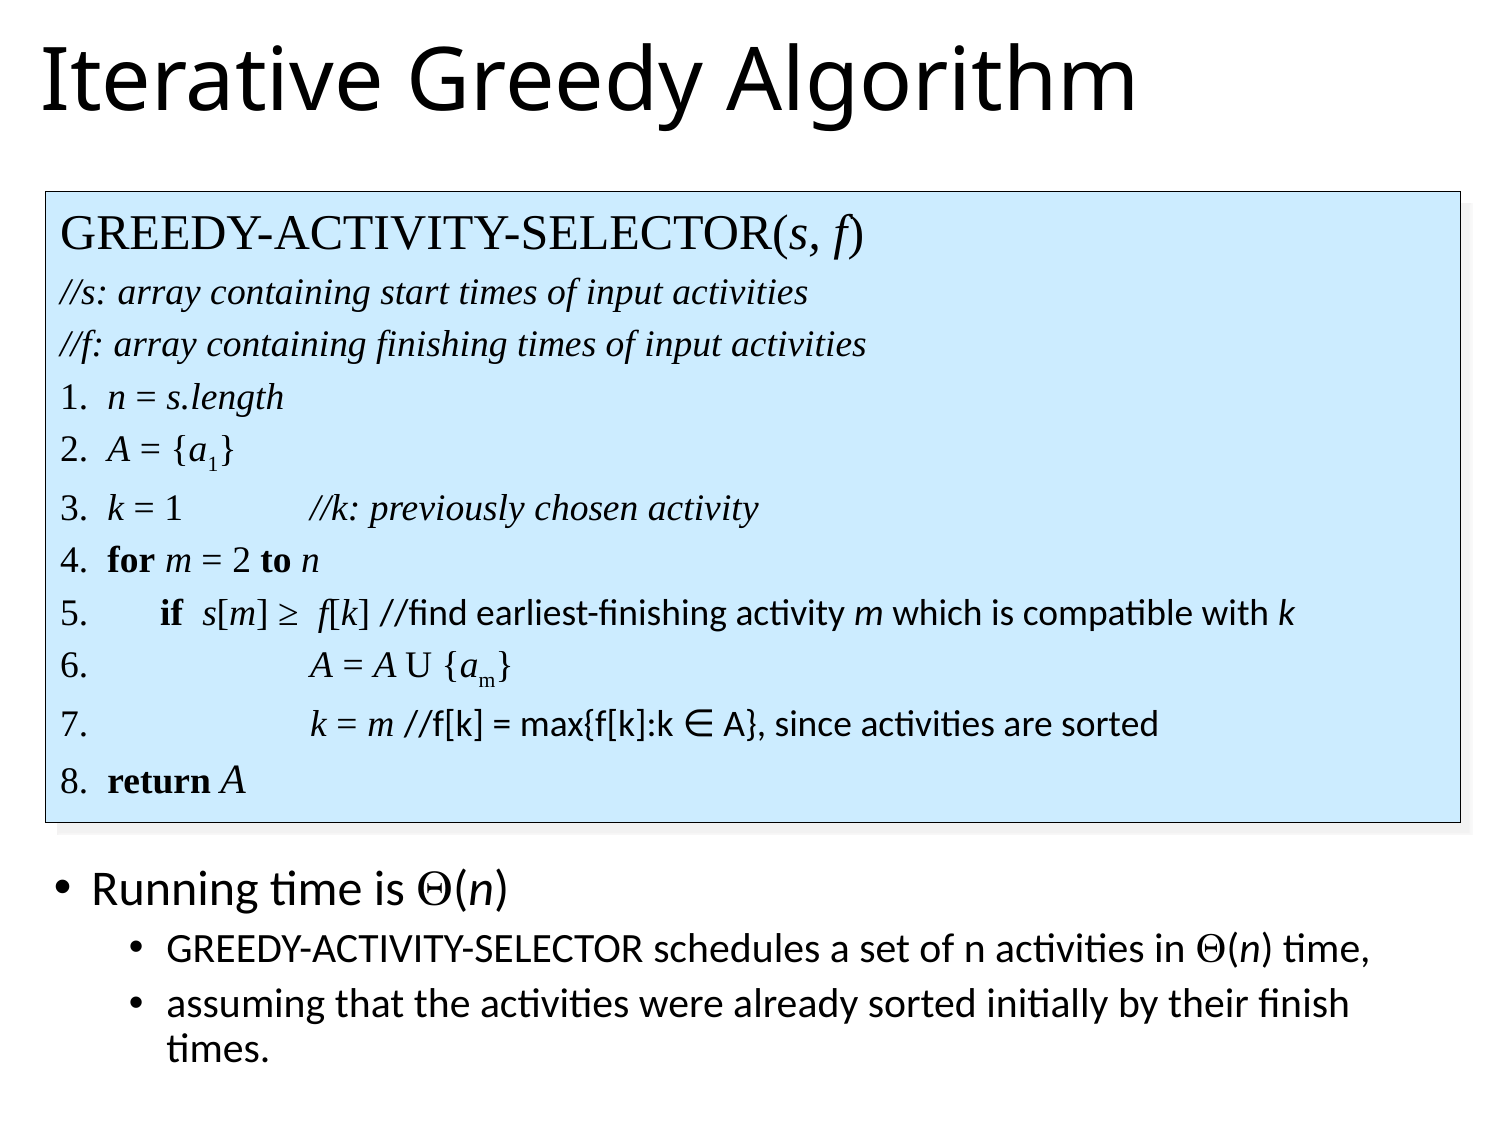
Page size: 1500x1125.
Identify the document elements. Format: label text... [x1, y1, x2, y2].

list Running time is (n) GREEDY-ACTIVITY-SELECTOR schedules a set of n activities in (n) time, assuming that the activities were already sorted initially by their finish times. [38, 249, 1464, 1100]
title Iterative Greedy Algorithm [25, 26, 1469, 138]
text_box GREEDY-ACTIVITY-SELECTOR(s, f) //s: array containing start times of input activities //f: array containing finishing times of input activities 1. n = s.length 2. A = {a1} 3. k = 1 //k: previously chosen activity 4. for m = 2 to n 5. if s[m] ≥ f[k] //find earliest-finishing activity m which is compatible with k 6. A = A U {am} 7. k = m //f[k] = max{f[k]:k ∈ Α}, since activities are sorted 8. return A [45, 191, 1461, 823]
